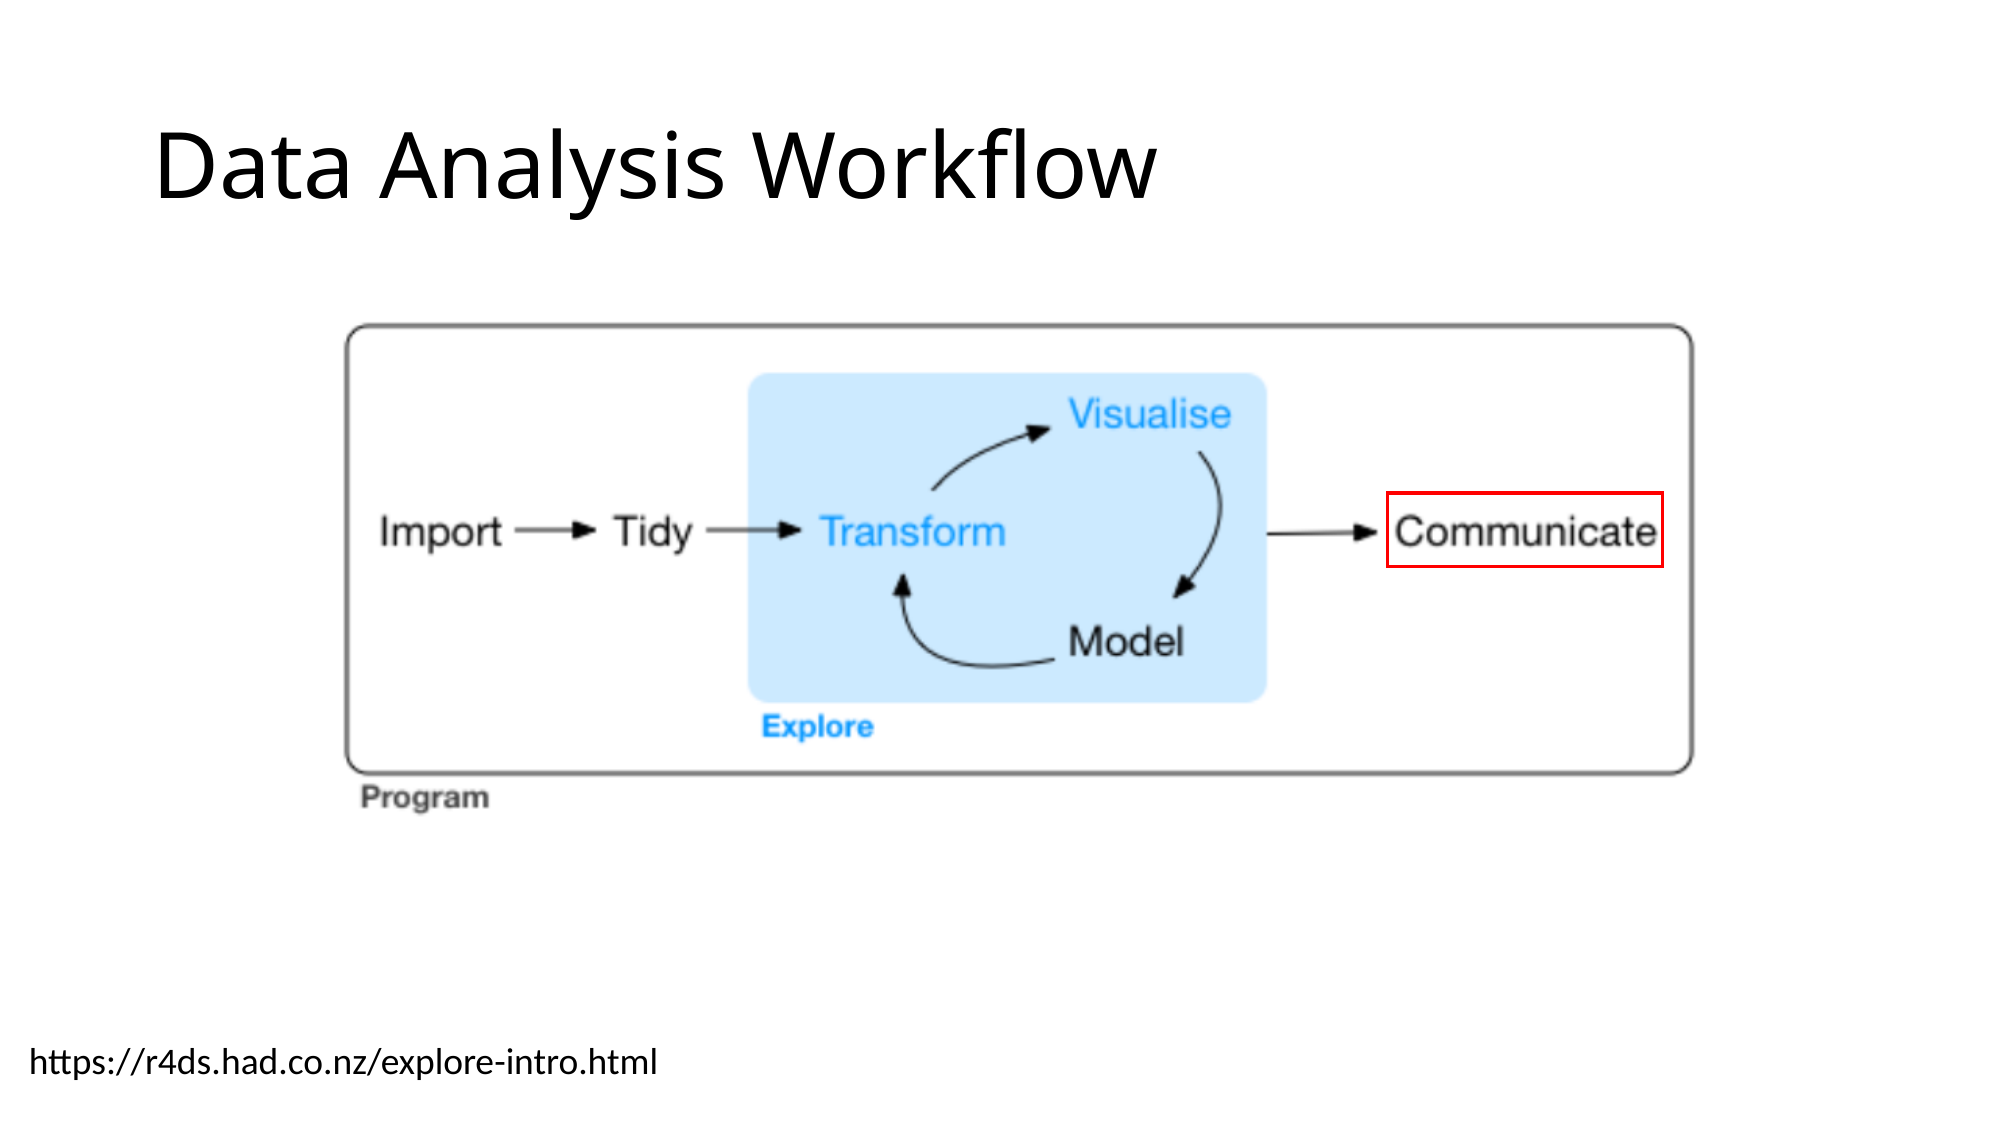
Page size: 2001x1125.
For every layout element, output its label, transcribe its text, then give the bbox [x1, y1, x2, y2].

picture [220, 288, 1780, 837]
title Data Analysis Workflow [137, 59, 1863, 278]
text_box https://r4ds.had.co.nz/explore-intro.html [14, 1029, 1014, 1089]
